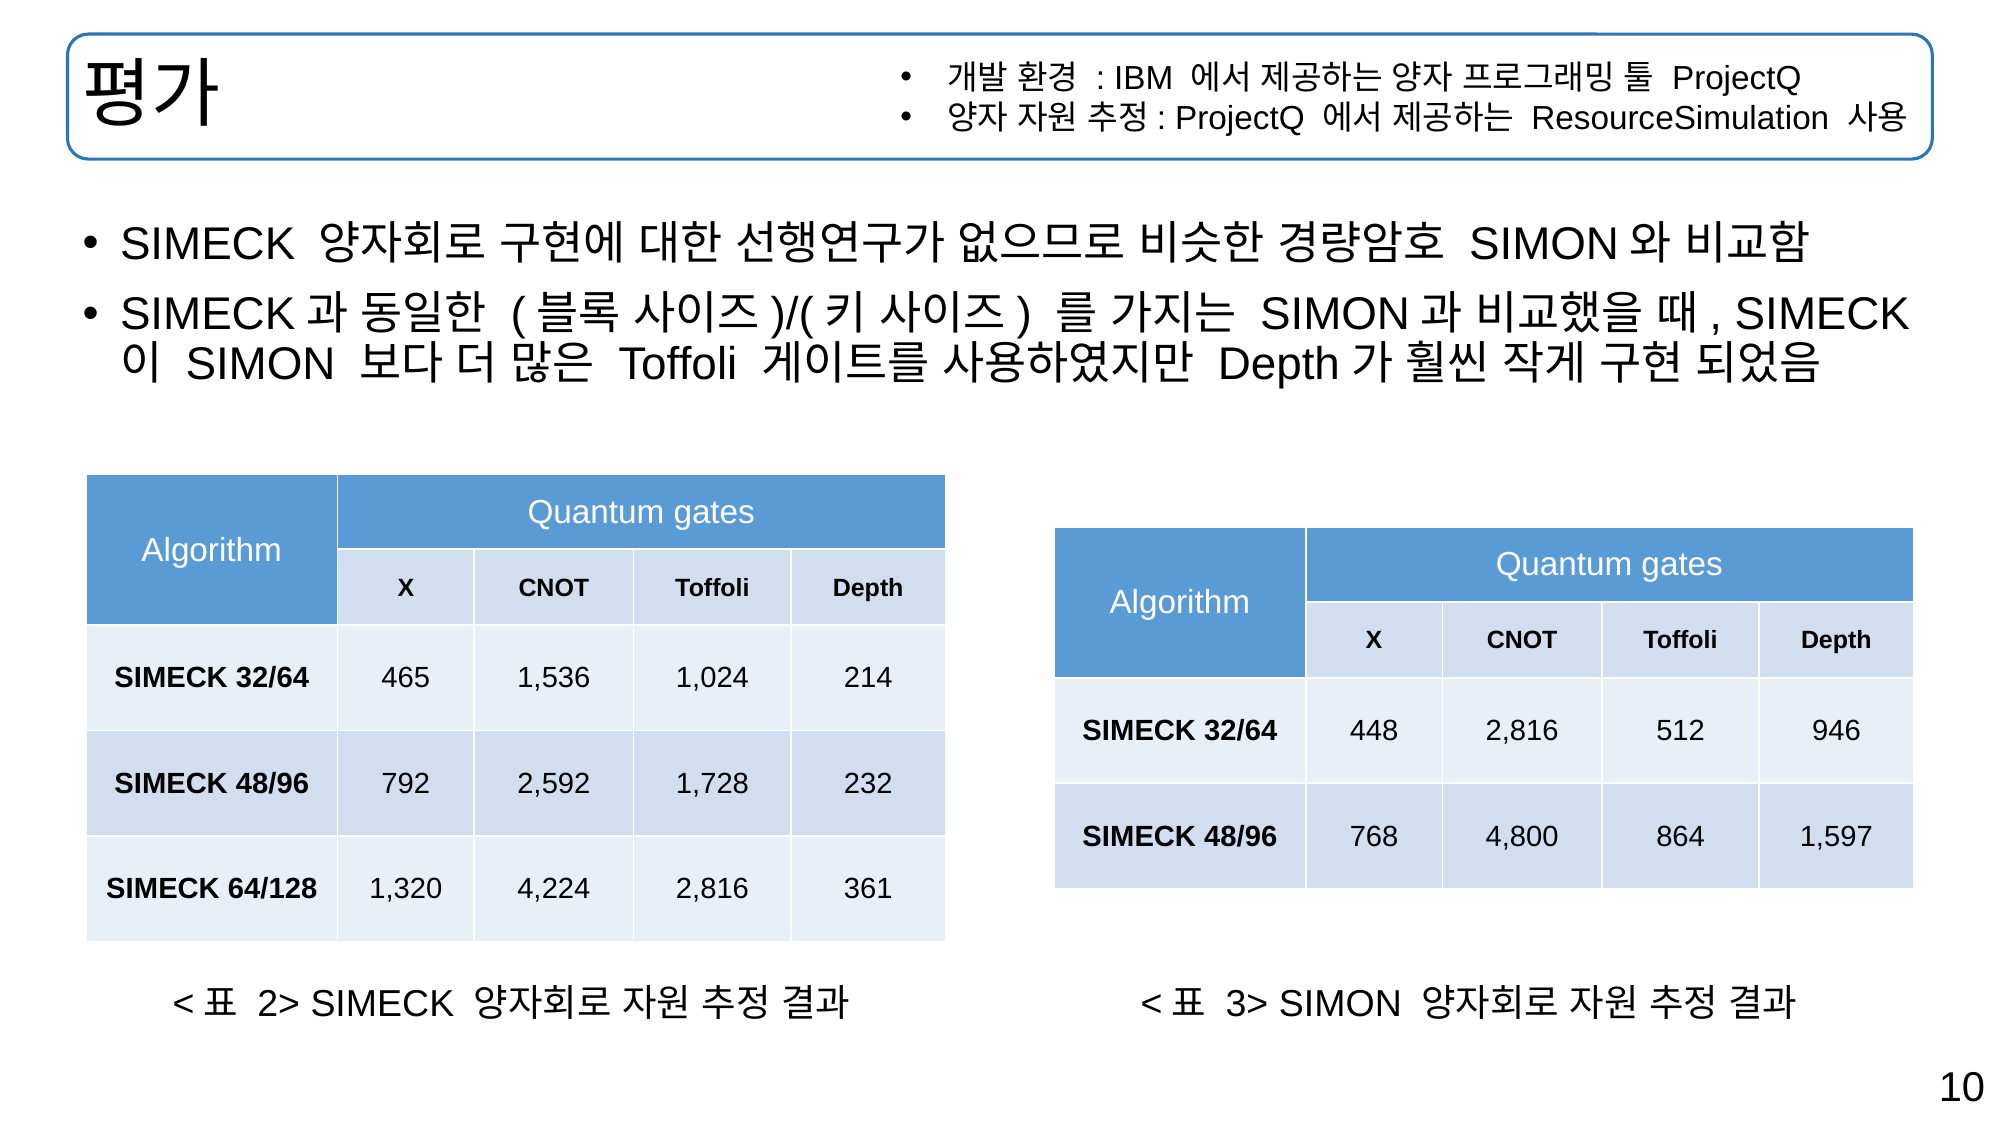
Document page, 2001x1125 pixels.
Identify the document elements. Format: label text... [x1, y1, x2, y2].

table_cell SIMECK 48/96 [1055, 784, 1305, 888]
text_box 개발 환경 : IBM 에서 제공하는 양자 프로그래밍 툴 ProjectQ 양자 자원 추정: ProjectQ 에서 제공하는 ResourceSimulation 사용 [885, 48, 1923, 144]
table_cell 4,800 [1443, 784, 1601, 888]
table_cell X [1307, 603, 1442, 677]
table_cell SIMECK 64/128 [87, 837, 337, 941]
table_cell SIMECK 32/64 [1055, 679, 1305, 782]
table_header Quantum gates [1307, 528, 1913, 601]
table_cell Depth [1760, 603, 1913, 677]
table_cell 4,224 [475, 837, 633, 941]
table_cell Toffoli [1603, 603, 1758, 677]
table_cell 361 [792, 837, 945, 941]
text_box <표 3> SIMON 양자회로 자원 추정 결과 [1125, 971, 1843, 1032]
table_cell SIMECK 48/96 [87, 731, 337, 835]
text_box <표 2> SIMECK 양자회로 자원 추정 결과 [157, 971, 874, 1032]
table_header Algorithm [87, 475, 337, 624]
list SIMECK 양자회로 구현에 대한 선행연구가 없으므로 비슷한 경량암호 SIMON와 비교함 SIMECK과 동일한 (블록 사이즈)/(키 사이즈) 를 가지는 SIMON과 비교했을 때, SIMECK이 SIMON 보다 더 많은 Toffoli 게이트를 사용하였지만 Depth가 훨씬 작게 구현 되었음 [67, 212, 1933, 1093]
table_header Quantum gates [338, 475, 945, 548]
table_cell 448 [1307, 679, 1442, 782]
table_cell 1,597 [1760, 784, 1913, 888]
table_cell 214 [792, 626, 945, 730]
table_cell 1,320 [338, 837, 473, 941]
table_cell CNOT [1443, 603, 1601, 677]
table_cell CNOT [475, 550, 633, 624]
table_cell 232 [792, 731, 945, 835]
table_cell 2,816 [1443, 679, 1601, 782]
table_cell 465 [338, 626, 473, 730]
table_cell 1,728 [634, 731, 790, 835]
table_cell 792 [338, 731, 473, 835]
table_cell 864 [1603, 784, 1758, 888]
table_cell 1,536 [475, 626, 633, 730]
table_cell 2,592 [475, 731, 633, 835]
table_cell Depth [792, 550, 945, 624]
table_cell 512 [1603, 679, 1758, 782]
table_cell 1,024 [634, 626, 790, 730]
table_cell 2,816 [634, 837, 790, 941]
table_cell SIMECK 32/64 [87, 626, 337, 730]
table_cell 768 [1307, 784, 1442, 888]
table_cell 946 [1760, 679, 1913, 782]
title 평가 [67, 34, 1933, 160]
table_cell Toffoli [634, 550, 790, 624]
table_header Algorithm [1055, 528, 1305, 677]
table_cell X [338, 550, 473, 624]
